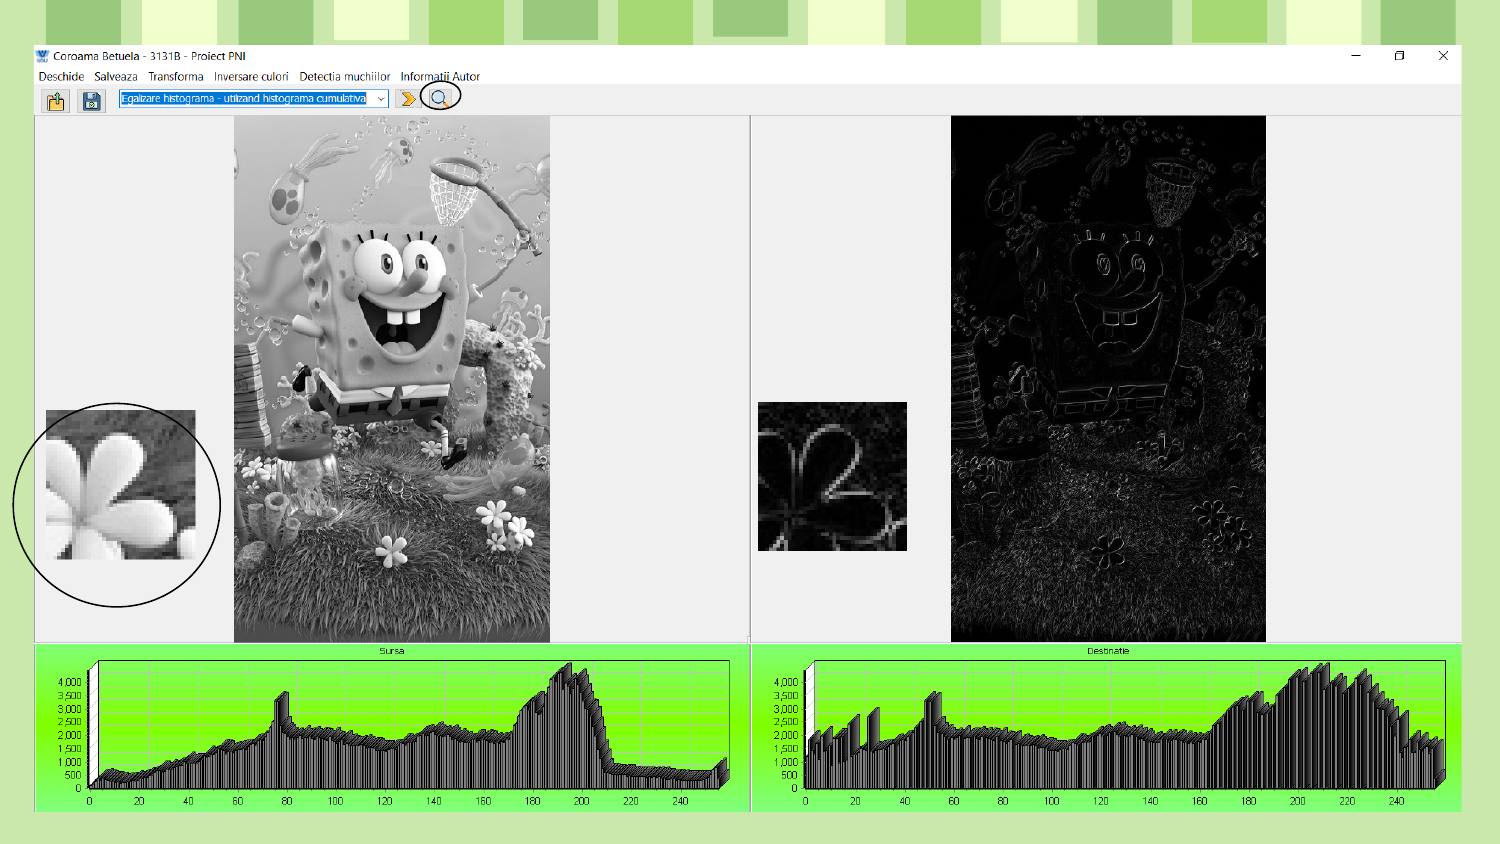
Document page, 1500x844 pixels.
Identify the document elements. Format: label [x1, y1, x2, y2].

picture [33, 45, 1462, 812]
text_box [13, 452, 28, 558]
